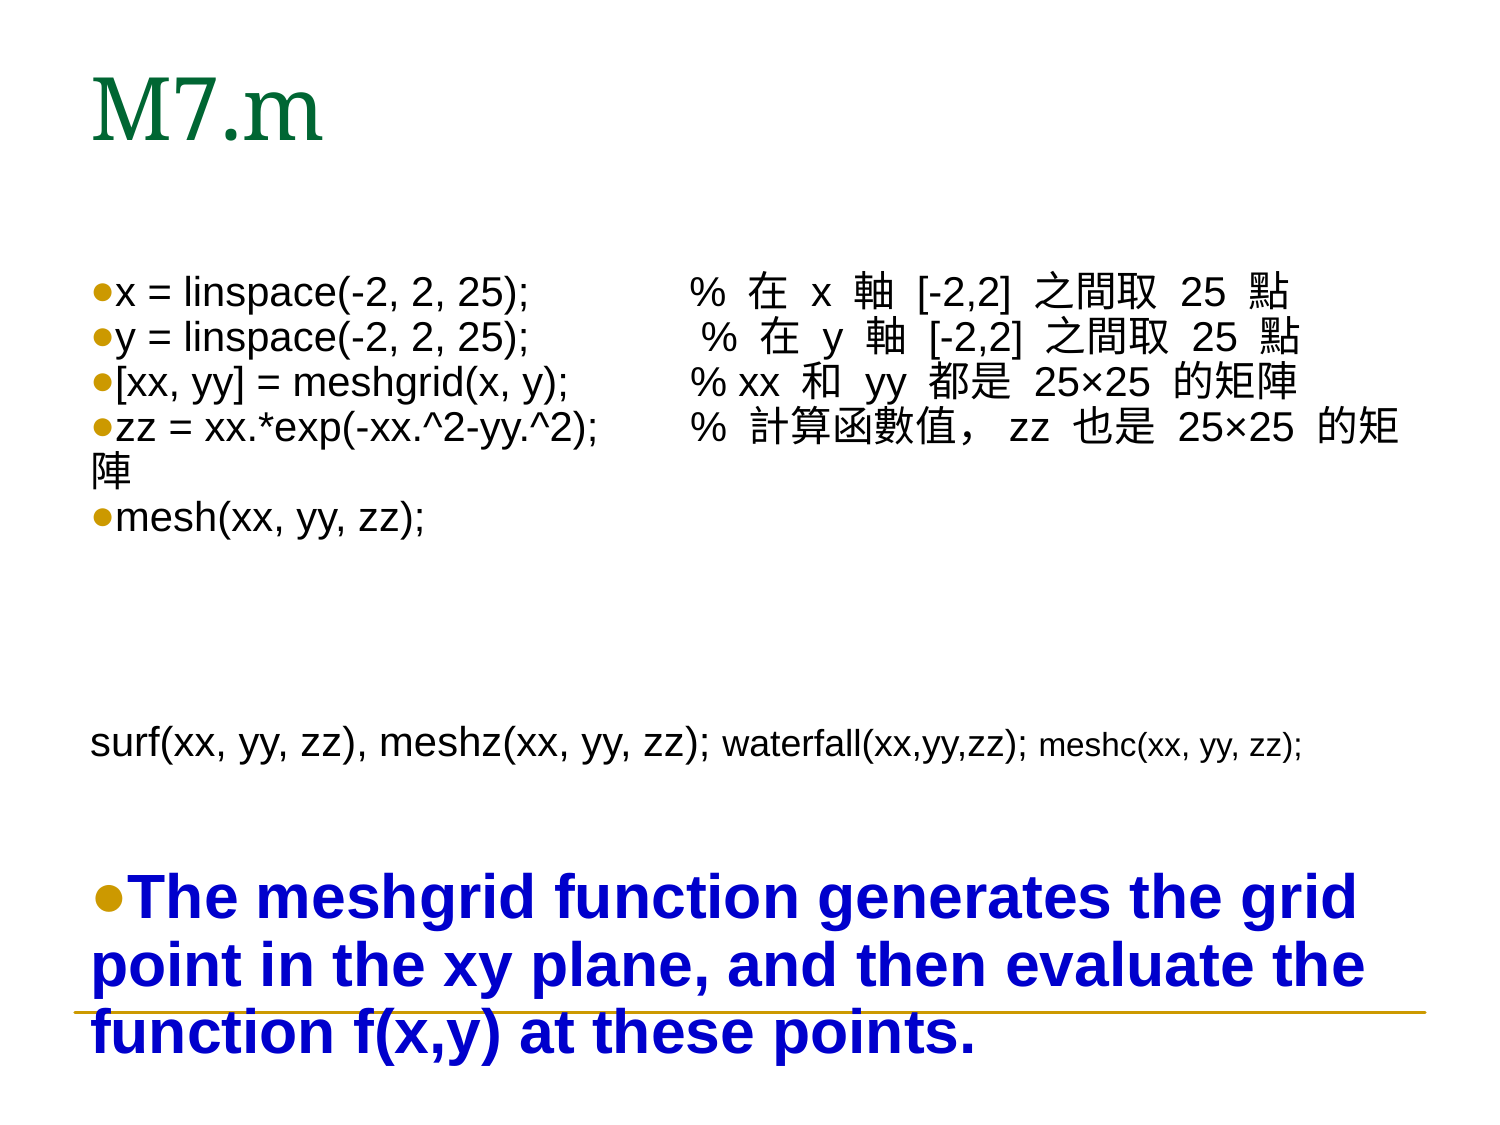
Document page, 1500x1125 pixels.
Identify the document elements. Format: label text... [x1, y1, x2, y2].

list x = linspace(-2, 2, 25); % 在 x 軸 [-2,2] 之間取 25 點 y = linspace(-2, 2, 25); % 在 y 軸 [-2,2] 之間取 25 點 [xx, yy] = meshgrid(x, y); % xx 和 yy 都是 25×25 的矩陣 zz = xx.*exp(-xx.^2-yy.^2); % 計算函數值，zz 也是 25×25 的矩陣 mesh(xx, yy, zz); surf(xx, yy, zz), meshz(xx, yy, zz); waterfall(xx,yy,zz); meshc(xx, yy, zz); The meshgrid function generates the grid point in the xy plane, and then evaluate the function f(x,y) at these points. [75, 262, 1425, 1006]
title M7.m [75, 45, 1425, 233]
